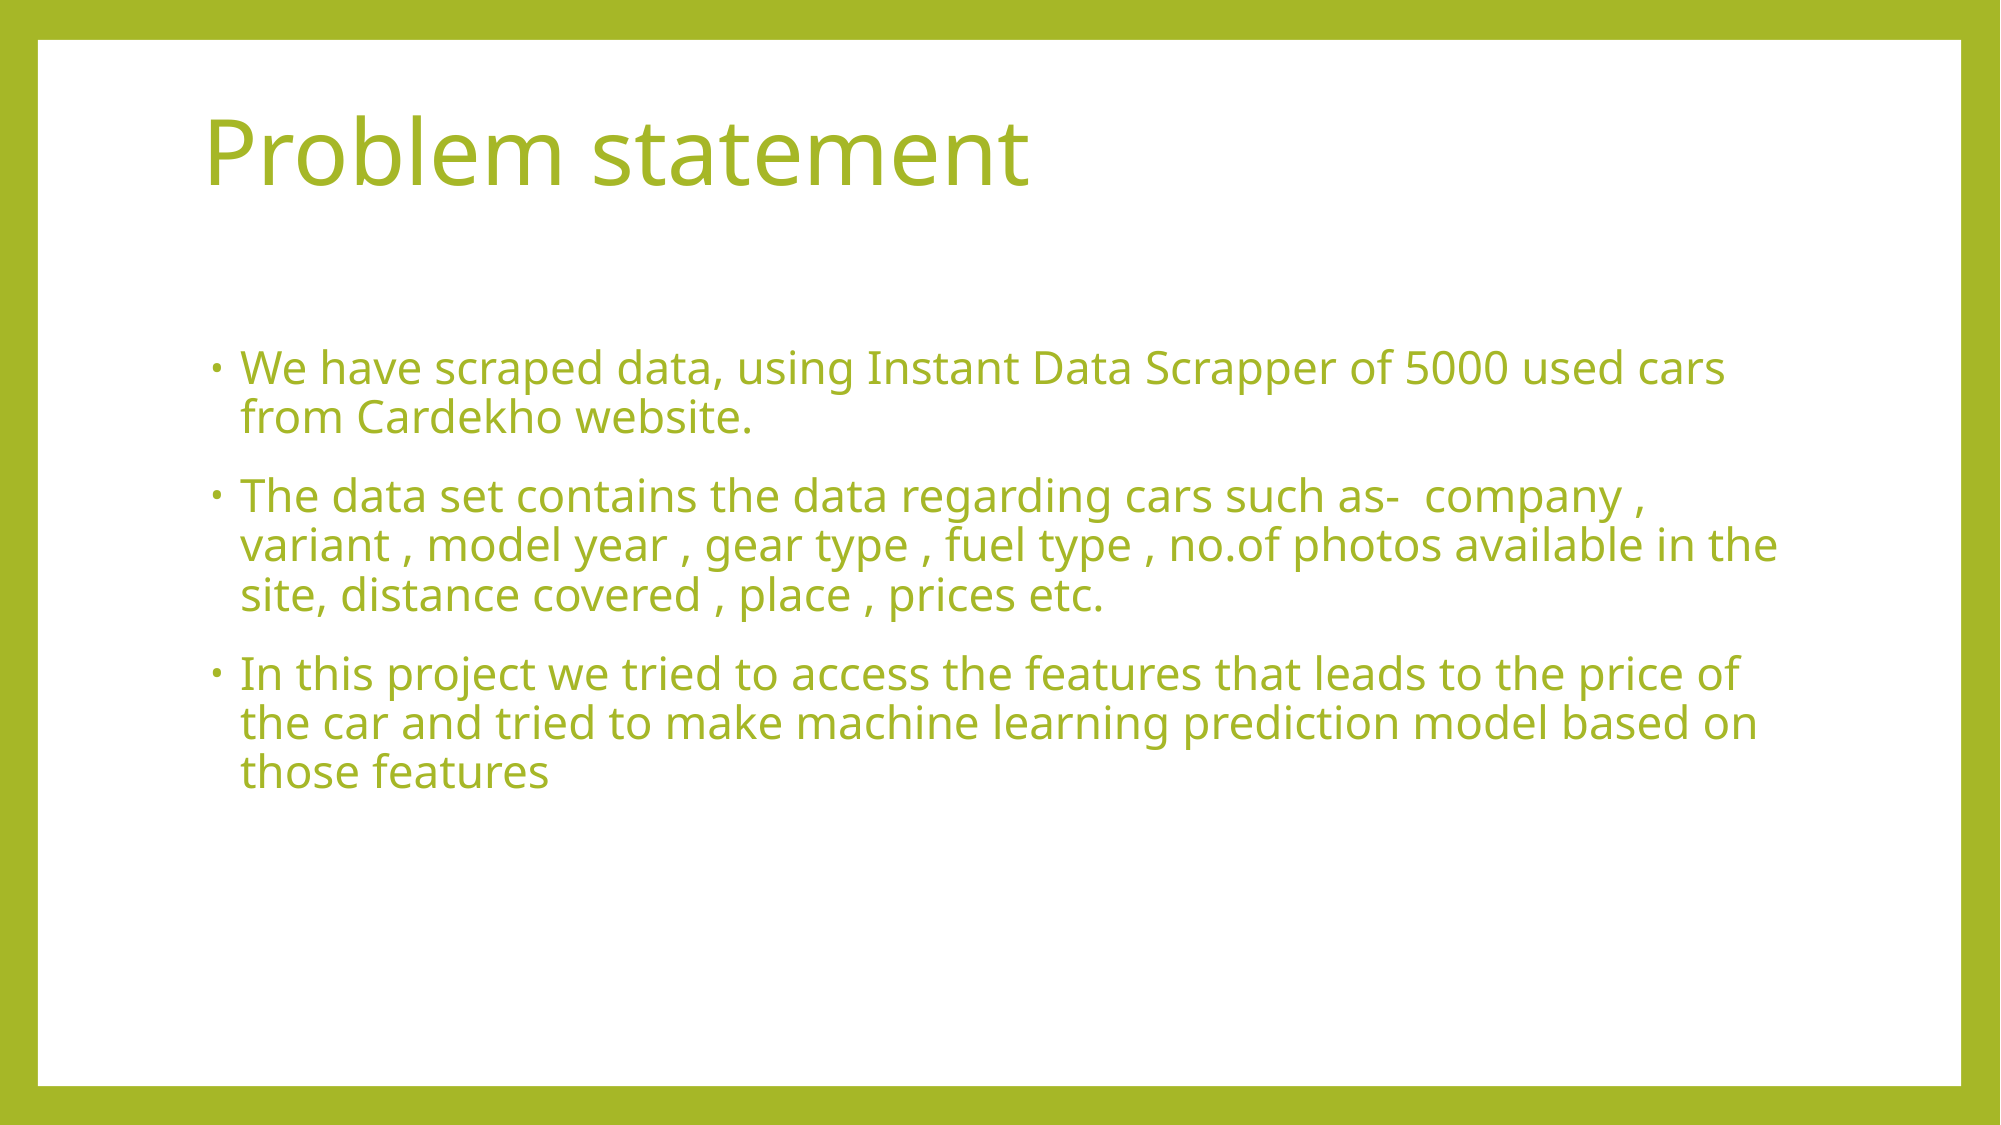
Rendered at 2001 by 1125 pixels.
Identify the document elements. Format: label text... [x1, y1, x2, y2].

list We have scraped data, using Instant Data Scrapper of 5000 used cars from Cardekho website. The data set contains the data regarding cars such as- company , variant , model year , gear type , fuel type , no.of photos available in the site, distance covered , place , prices etc. In this project we tried to access the features that leads to the price of the car and tried to make machine learning prediction model based on those features [187, 337, 1808, 1000]
title Problem statement [187, 99, 1808, 323]
